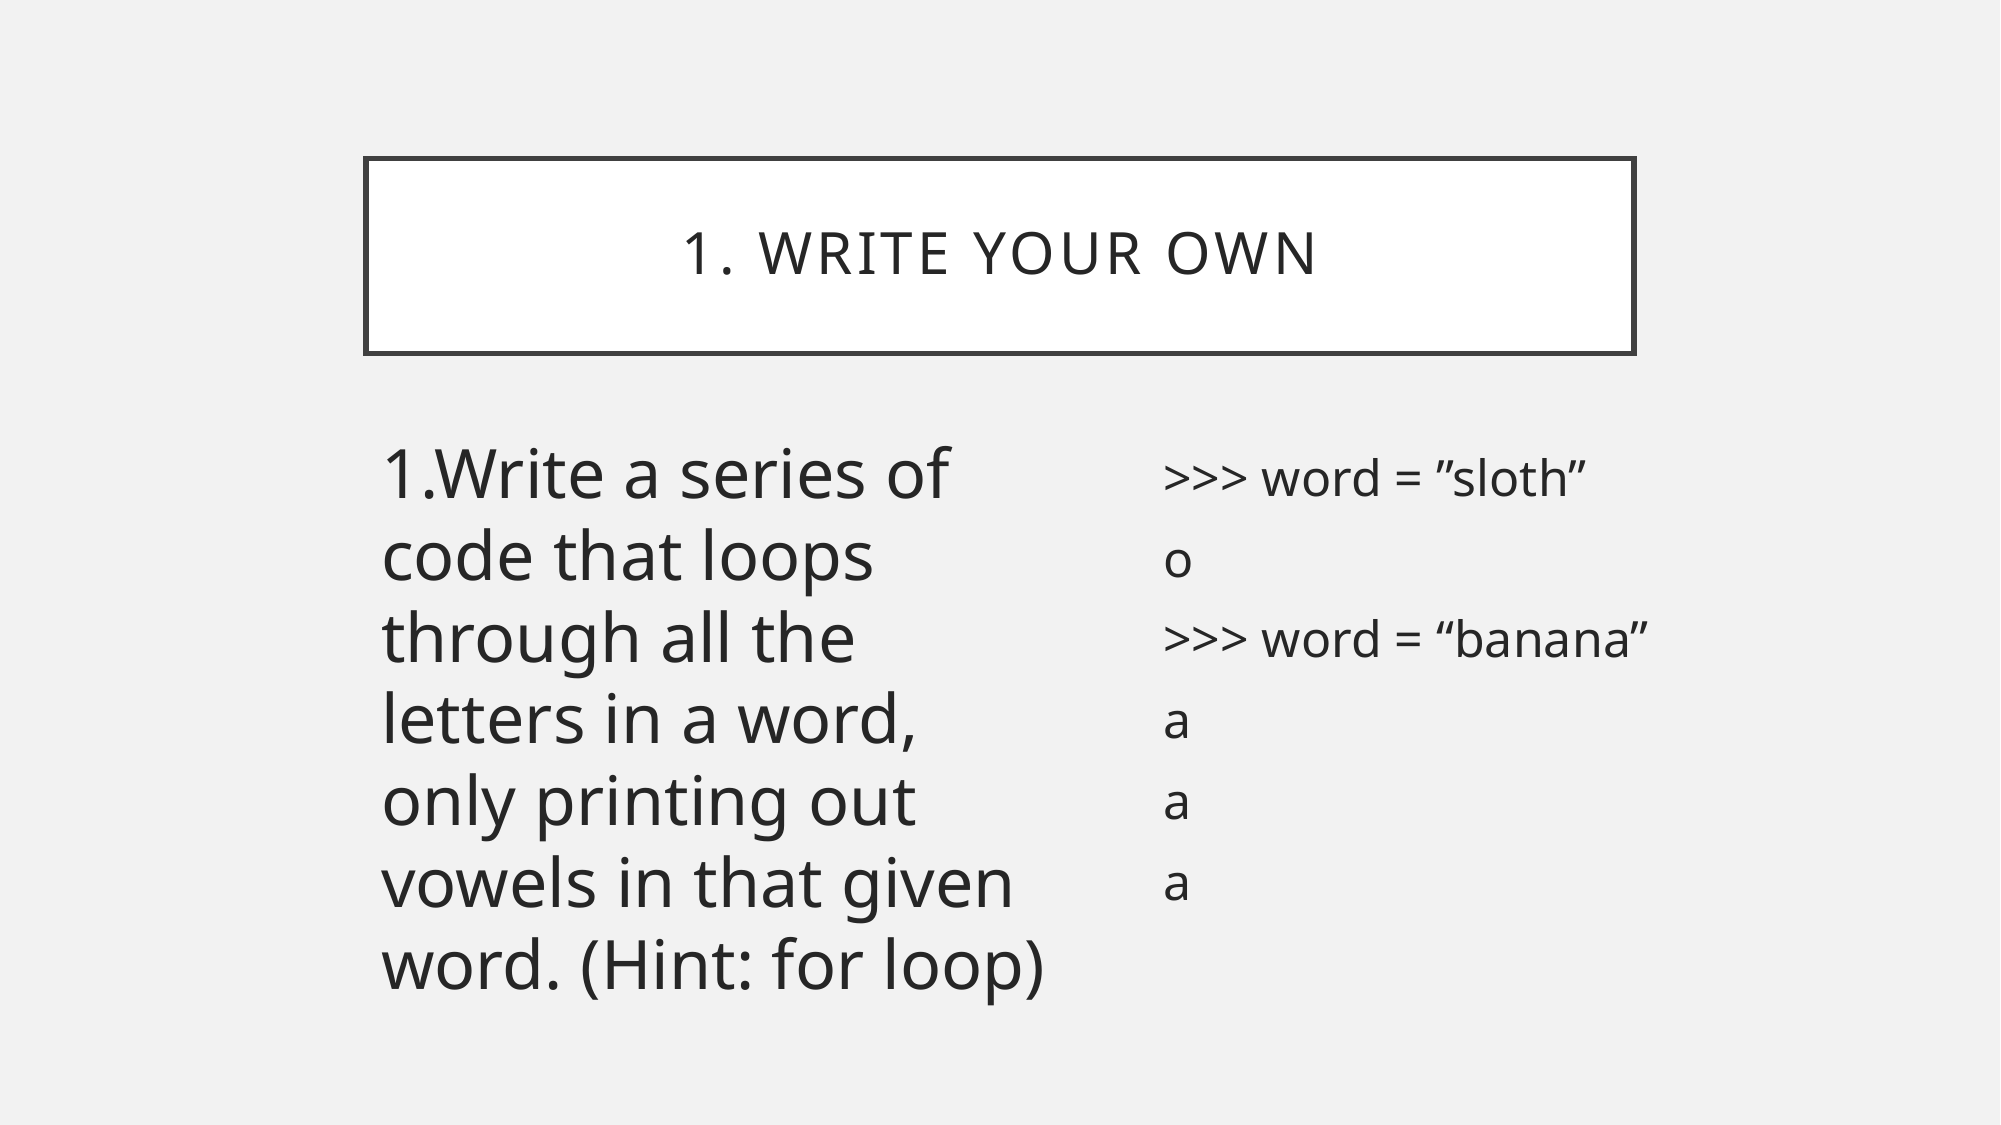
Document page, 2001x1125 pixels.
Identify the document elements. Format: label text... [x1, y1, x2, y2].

list 1.Write a series of code that loops through all the letters in a word, only printing out vowels in that given word. (Hint: for loop) [366, 422, 1063, 1023]
title 1. Write your own [363, 156, 1637, 356]
text_box >>> word = ”sloth” o >>> word = “banana” a a a [1148, 438, 1692, 1125]
